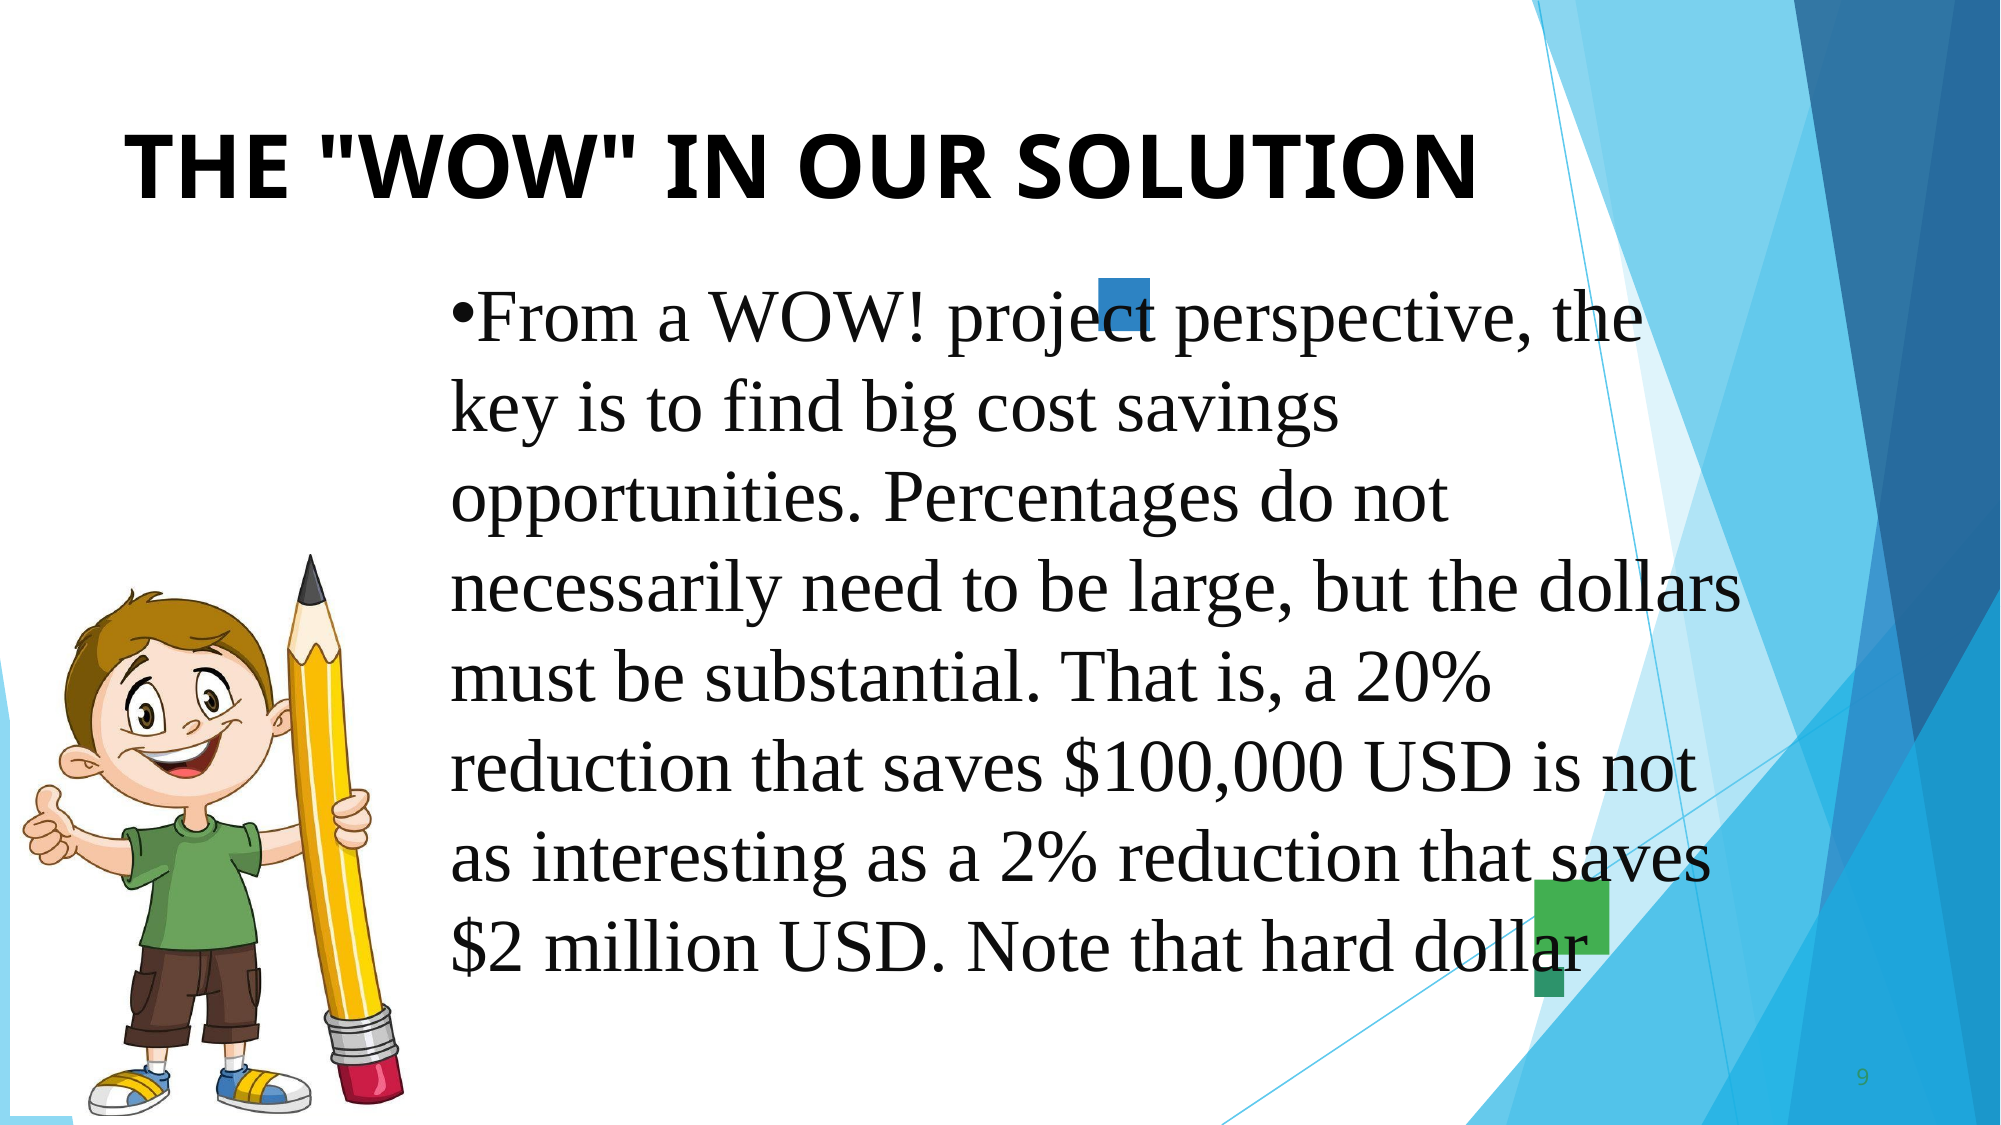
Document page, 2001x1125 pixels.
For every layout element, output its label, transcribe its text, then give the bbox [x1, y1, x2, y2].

text_box 9 [1849, 1061, 1888, 1095]
text_box From a WOW! project perspective, the key is to find big cost savings opportunities. Percentages do not necessarily need to be large, but the dollars must be substantial. That is, a 20% reduction that saves $100,000 USD is not as interesting as a 2% reduction that saves $2 million USD. Note that hard dollar [435, 259, 1762, 995]
picture [10, 554, 416, 1116]
title THE "WOW" IN OUR SOLUTION [121, 107, 1513, 298]
